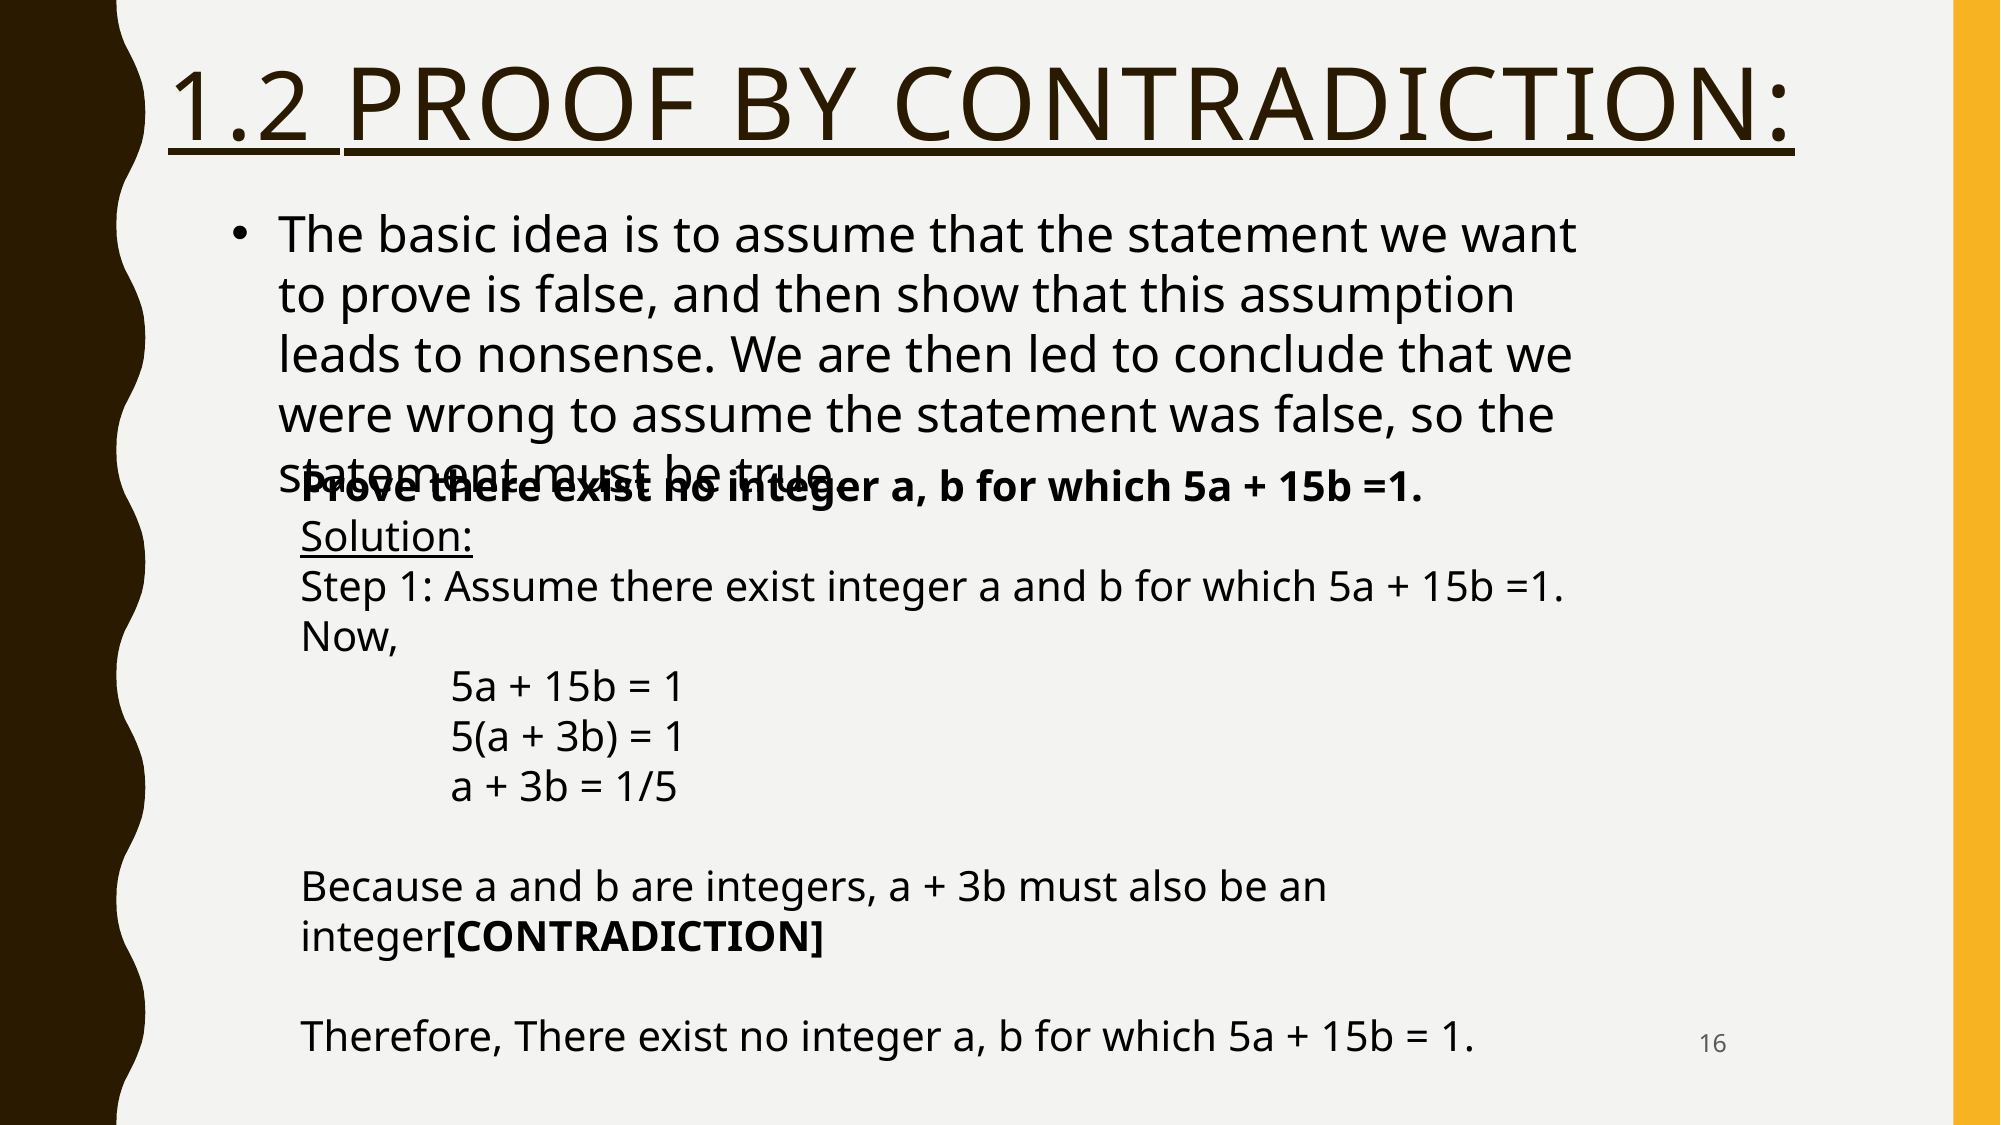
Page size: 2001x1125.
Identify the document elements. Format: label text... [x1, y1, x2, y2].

text_box Prove there exist no integer a, b for which 5a + 15b =1. Solution: Step 1: Assume there exist integer a and b for which 5a + 15b =1. Now, 5a + 15b = 1 5(a + 3b) = 1 a + 3b = 1/5 Because a and b are integers, a + 3b must also be an integer[CONTRADICTION] Therefore, There exist no integer a, b for which 5a + 15b = 1. [285, 452, 1711, 1068]
title 1.2 Proof by Contradiction: [152, 45, 1823, 196]
slide_number 16 [1279, 1016, 1742, 1073]
text_box The basic idea is to assume that the statement we want to prove is false, and then show that this assumption leads to nonsense. We are then led to conclude that we were wrong to assume the statement was false, so the statement must be true. [216, 195, 1648, 510]
